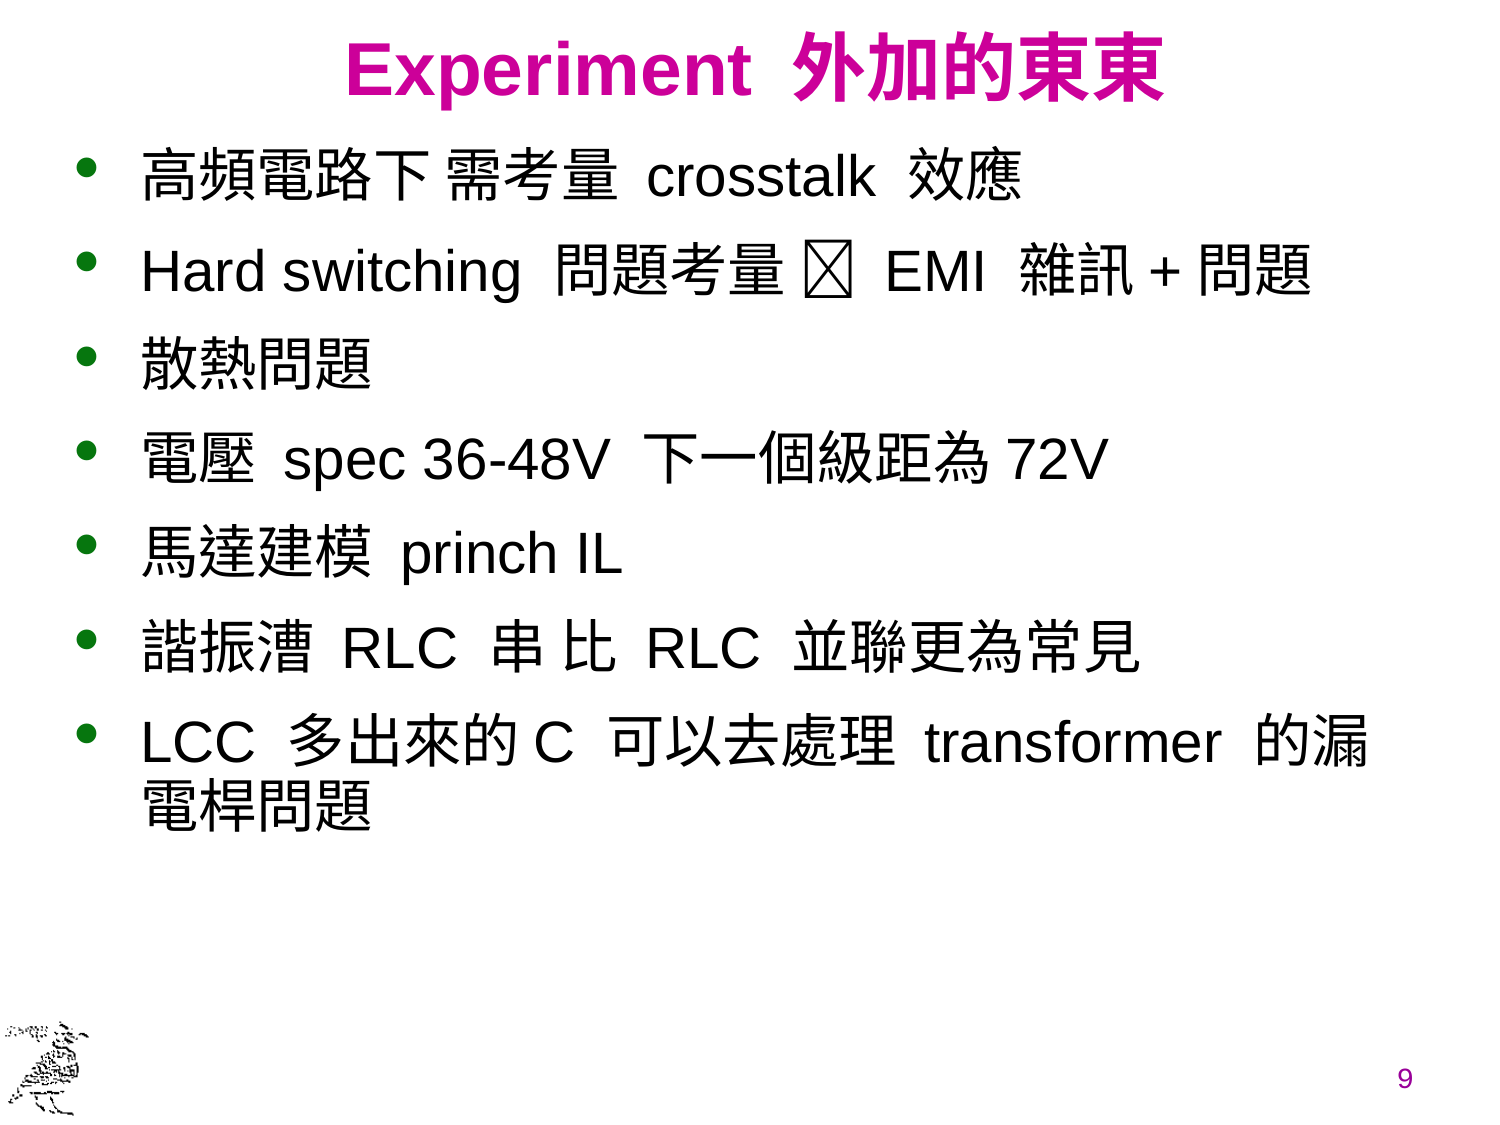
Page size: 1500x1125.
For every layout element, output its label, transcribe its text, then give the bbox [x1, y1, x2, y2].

title Experiment 外加的東東 [62, 24, 1450, 119]
list 高頻電路下 需考量 crosstalk 效應 Hard switching 問題考量  EMI 雜訊+問題 散熱問題 電壓 spec 36-48V 下一個級距為72V 馬達建模 princh IL 諧振漕 RLC 串 比 RLC 並聯更為常見 LCC 多出來的C 可以去處理 transformer 的漏電桿問題 [61, 137, 1430, 1087]
slide_number 9 [1160, 1056, 1430, 1125]
